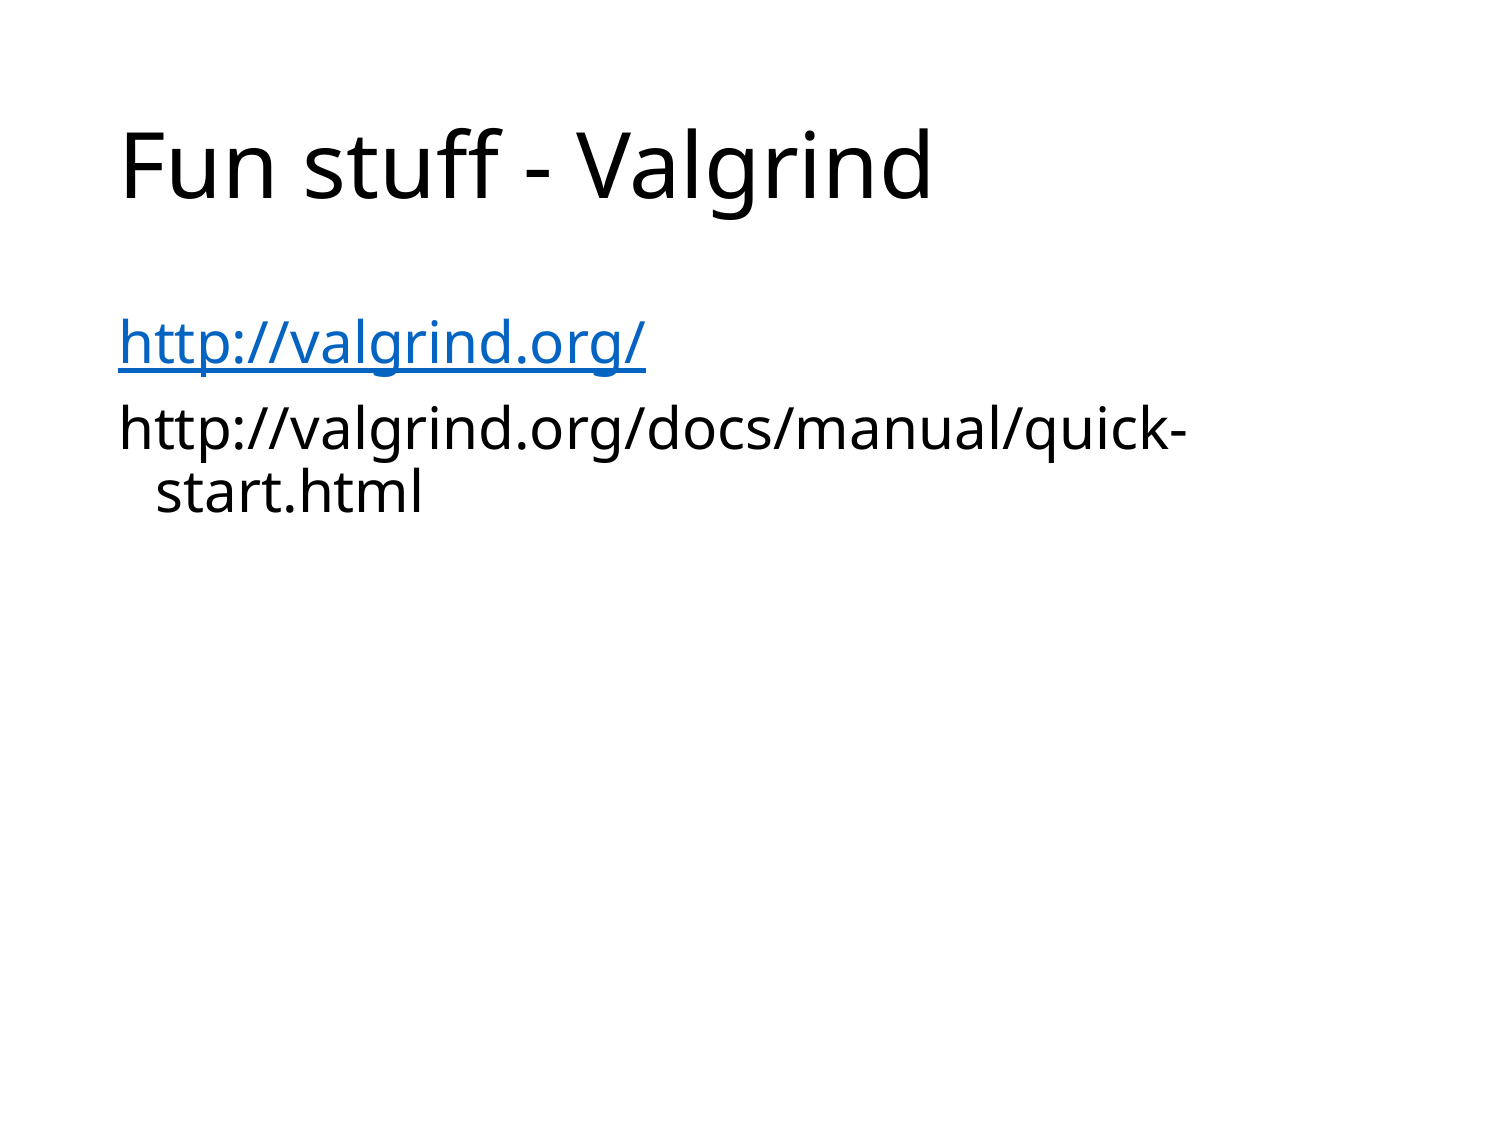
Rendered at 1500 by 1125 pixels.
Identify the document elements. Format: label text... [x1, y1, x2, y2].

title Fun stuff - Valgrind [103, 59, 1397, 278]
list http://valgrind.org/ http://valgrind.org/docs/manual/quick-start.html [103, 299, 1397, 1014]
